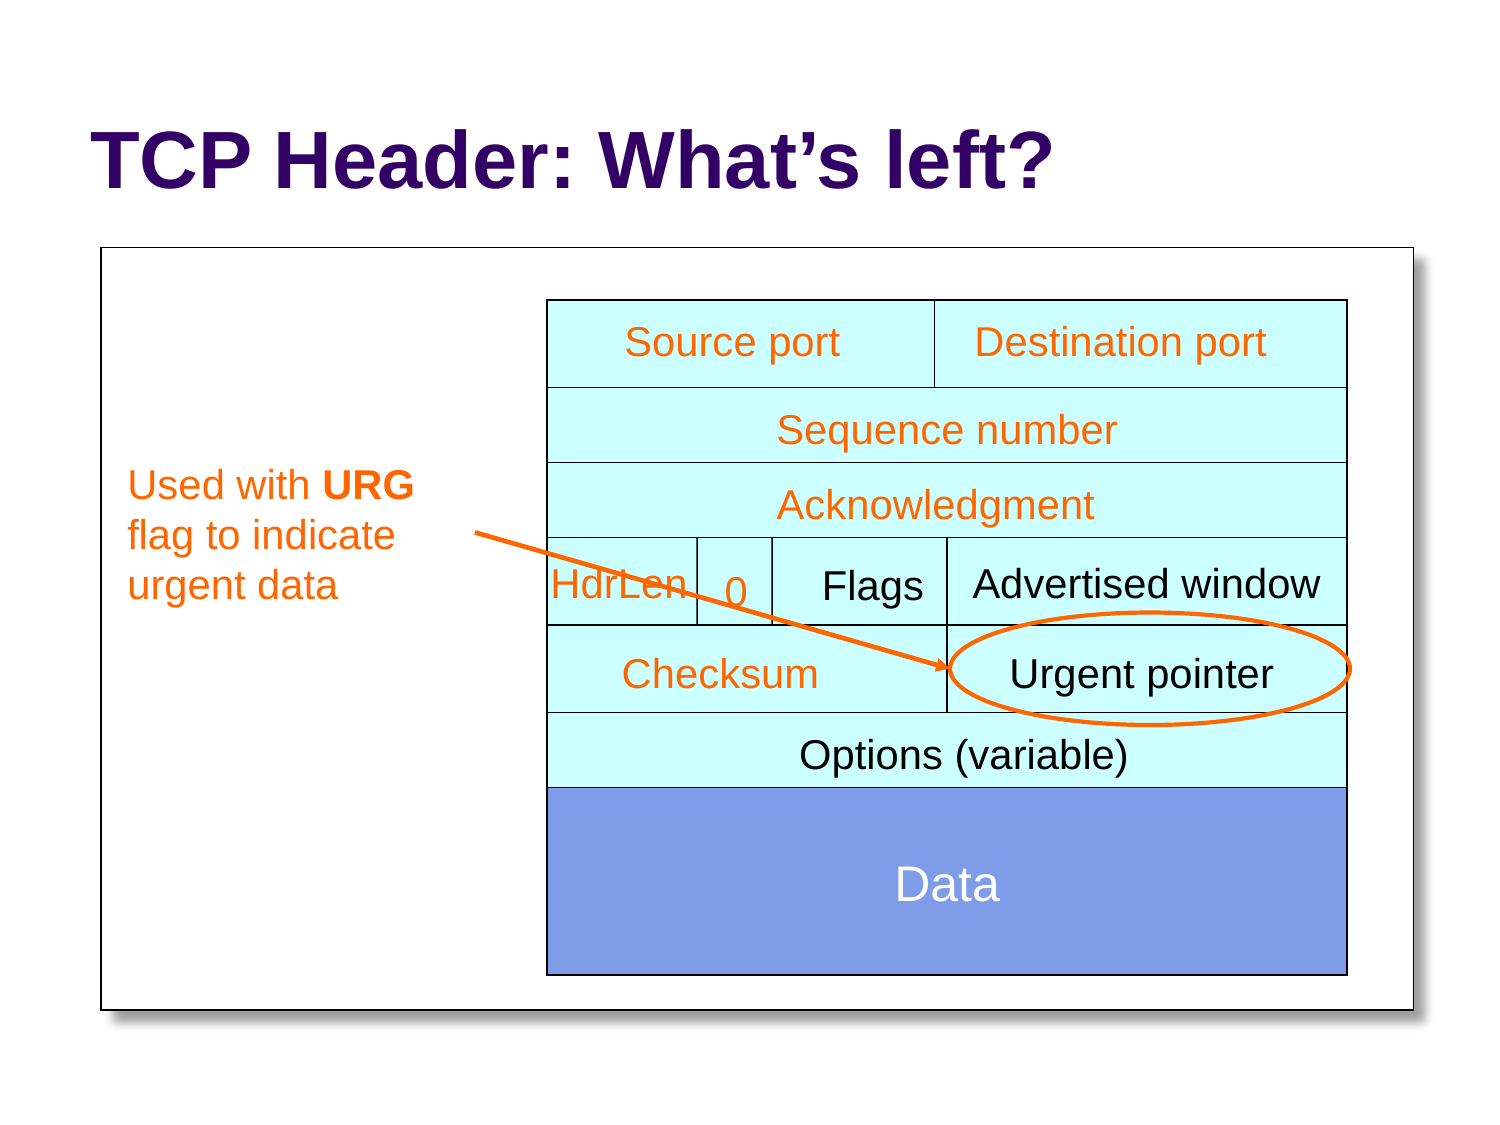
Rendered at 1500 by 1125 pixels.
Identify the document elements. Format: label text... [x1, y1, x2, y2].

text_box Data [547, 787, 1348, 975]
text_box [547, 677, 947, 712]
text_box [101, 247, 1414, 1010]
text_box [954, 624, 1024, 656]
text_box [547, 299, 934, 387]
text_box Advertised window [957, 549, 1336, 615]
text_box Source port [609, 307, 856, 373]
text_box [474, 533, 951, 669]
text_box [547, 712, 1348, 787]
text_box [547, 462, 1348, 537]
title TCP Header: What’s left? [75, 20, 1425, 213]
text_box [1282, 679, 1348, 712]
text_box Sequence number [761, 395, 1133, 460]
text_box Checksum [606, 677, 835, 705]
text_box [547, 387, 1348, 462]
text_box Destination port [959, 307, 1282, 373]
text_box [1276, 624, 1348, 659]
text_box [951, 612, 1351, 726]
text_box Used with URG flag to indicate urgent data [112, 450, 475, 615]
text_box [947, 675, 1018, 712]
text_box [934, 299, 1348, 387]
text_box Acknowledgment [761, 470, 1110, 535]
text_box Options (variable) [784, 720, 1144, 785]
text_box [953, 537, 1348, 624]
